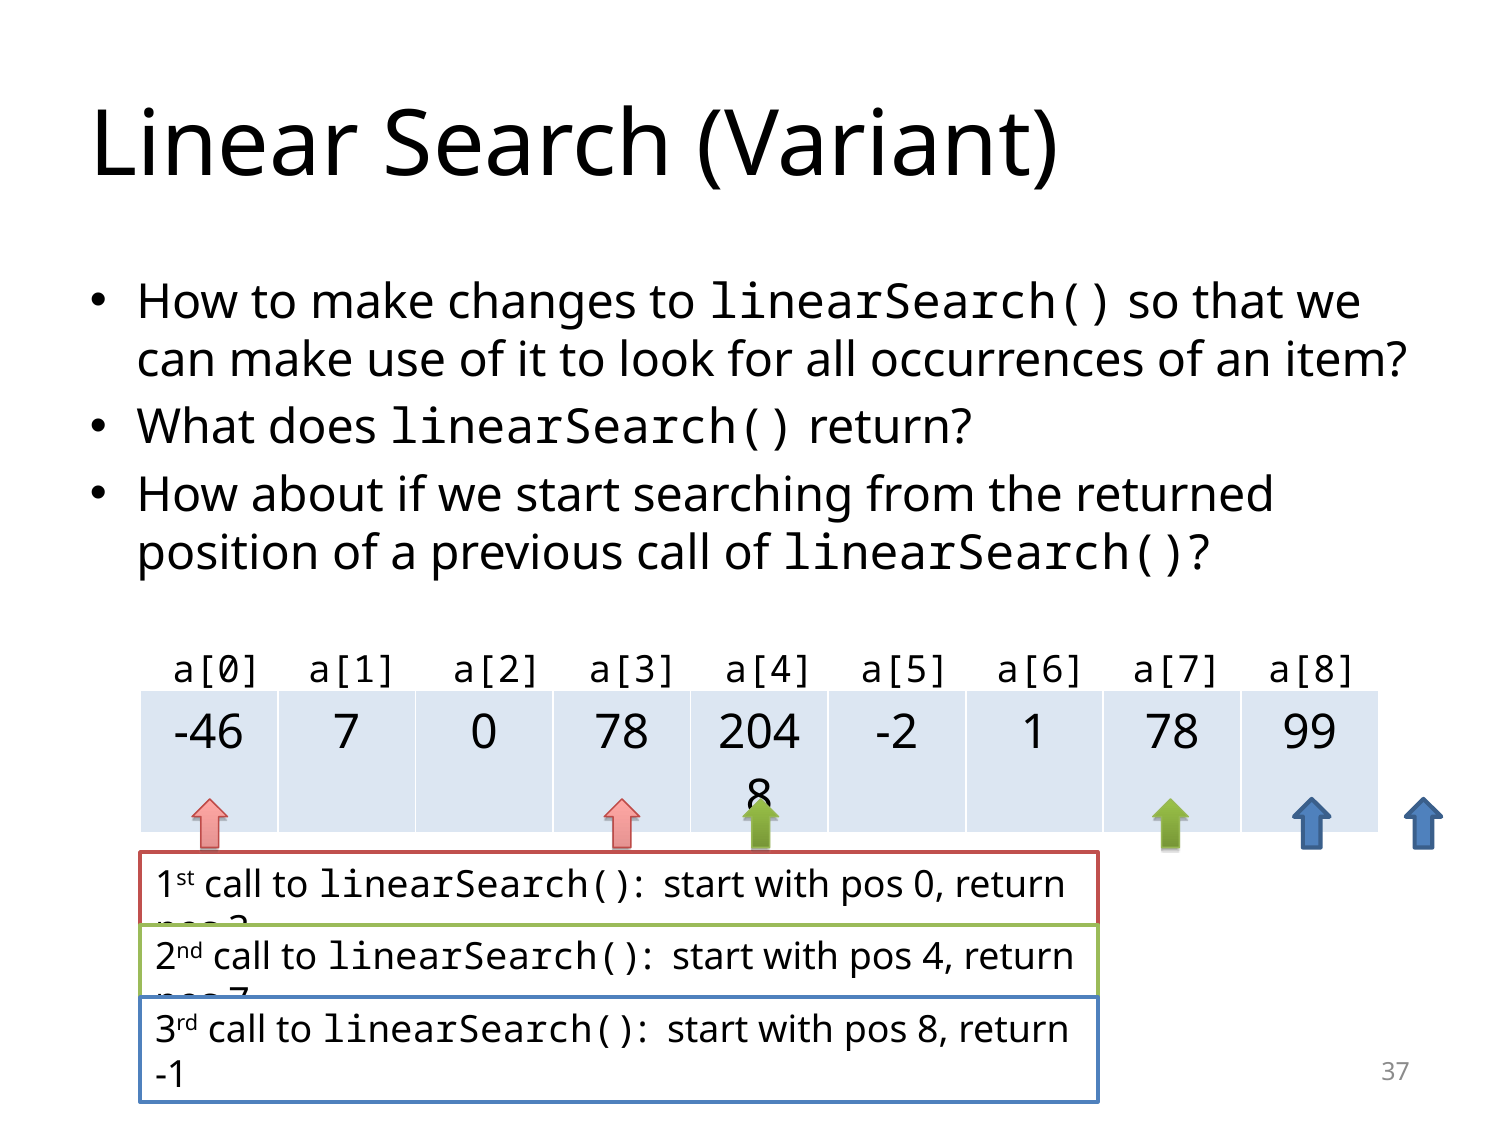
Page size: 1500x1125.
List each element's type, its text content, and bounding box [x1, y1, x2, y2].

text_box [139, 798, 1442, 1102]
table_header 99 [1242, 691, 1378, 797]
text_box a[2] [437, 637, 558, 698]
text_box Linear Search (Variant) [75, 45, 1425, 233]
text_box a[4] [709, 637, 830, 698]
table_header 1 [967, 691, 1102, 796]
text_box a[8] [1253, 637, 1373, 698]
text_box a[1] [293, 637, 413, 698]
table_header 7 [279, 691, 415, 796]
text_box How to make changes to linearSearch() so that we can make use of it to look for all occurrences of an item? What does linearSearch() return? How about if we start searching from the returned position of a previous call of linearSearch()? [75, 262, 1425, 643]
text_box a[7] [1117, 637, 1237, 698]
table_header -2 [829, 691, 965, 796]
table_header 0 [416, 691, 552, 796]
text_box a[6] [981, 637, 1101, 698]
text_box a[0] [157, 637, 277, 698]
table_header 78 [554, 691, 690, 796]
table_header -46 [141, 691, 277, 796]
text_box a[3] [573, 637, 694, 698]
text_box a[5] [845, 637, 965, 698]
table_header 78 [1104, 691, 1240, 797]
table_header 2048 [691, 691, 827, 796]
